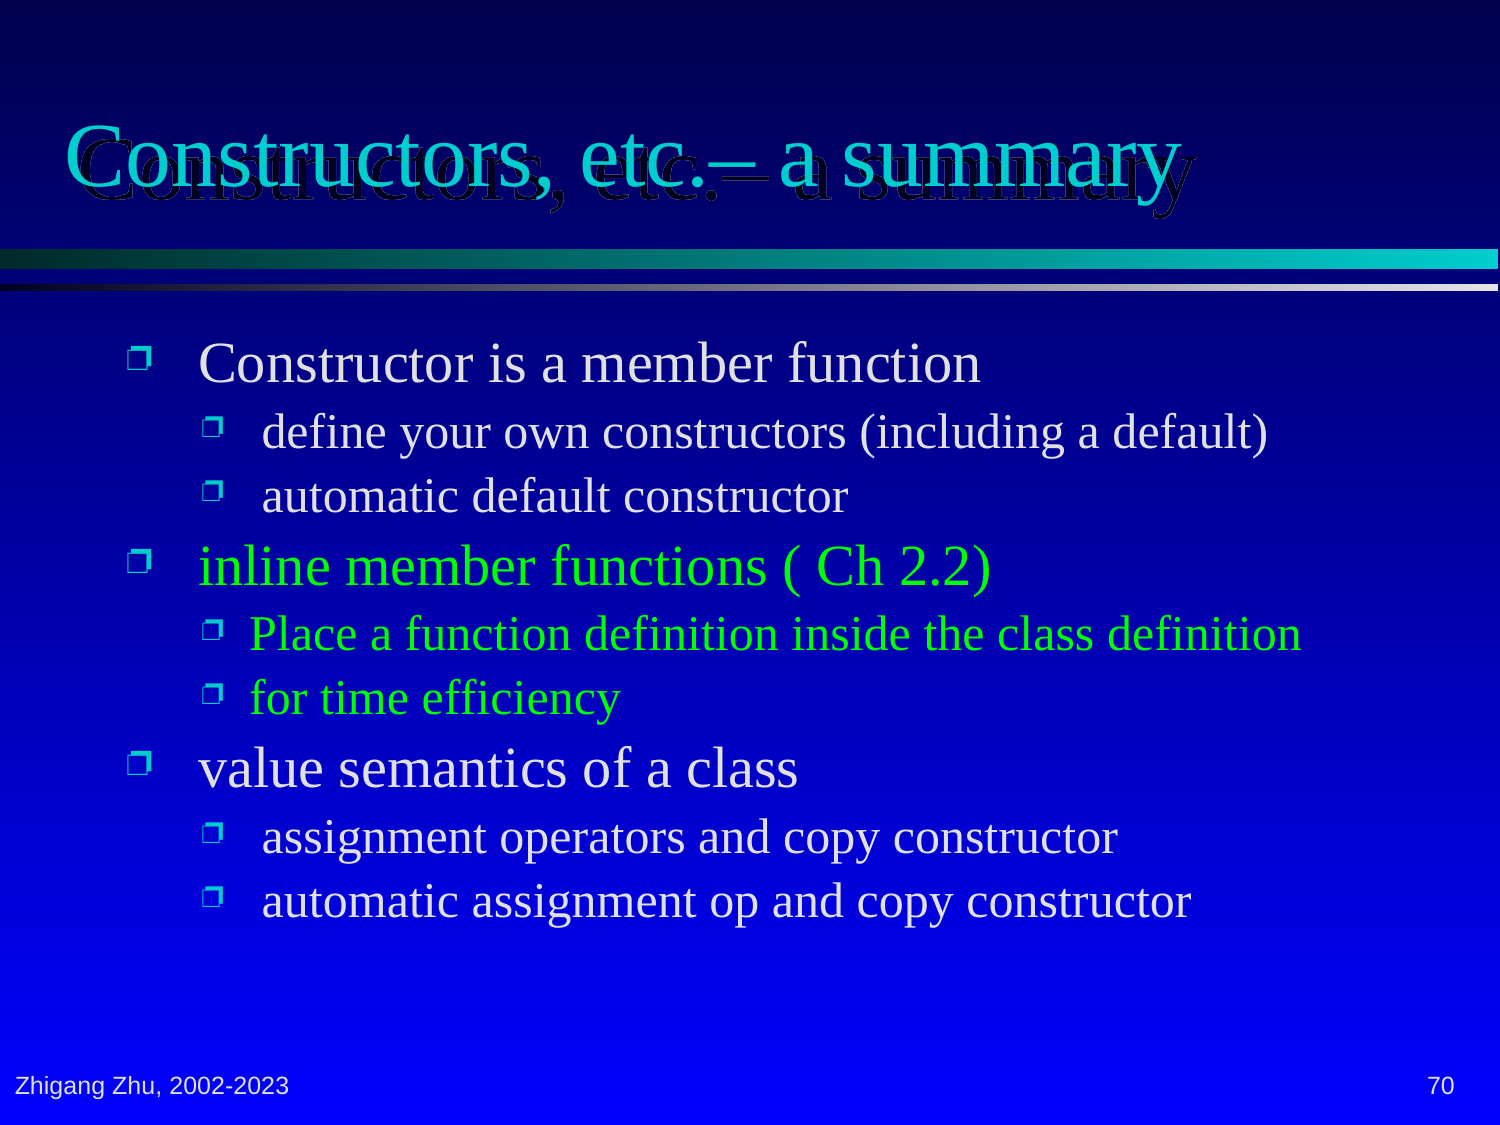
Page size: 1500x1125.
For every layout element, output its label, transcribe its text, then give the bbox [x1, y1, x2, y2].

title Constructors, etc.– a summary [49, 55, 1326, 245]
list Constructor is a member function define your own constructors (including a default) automatic default constructor inline member functions ( Ch 2.2) Place a function definition inside the class definition for time efficiency value semantics of a class assignment operators and copy constructor automatic assignment op and copy constructor [111, 324, 1388, 1001]
